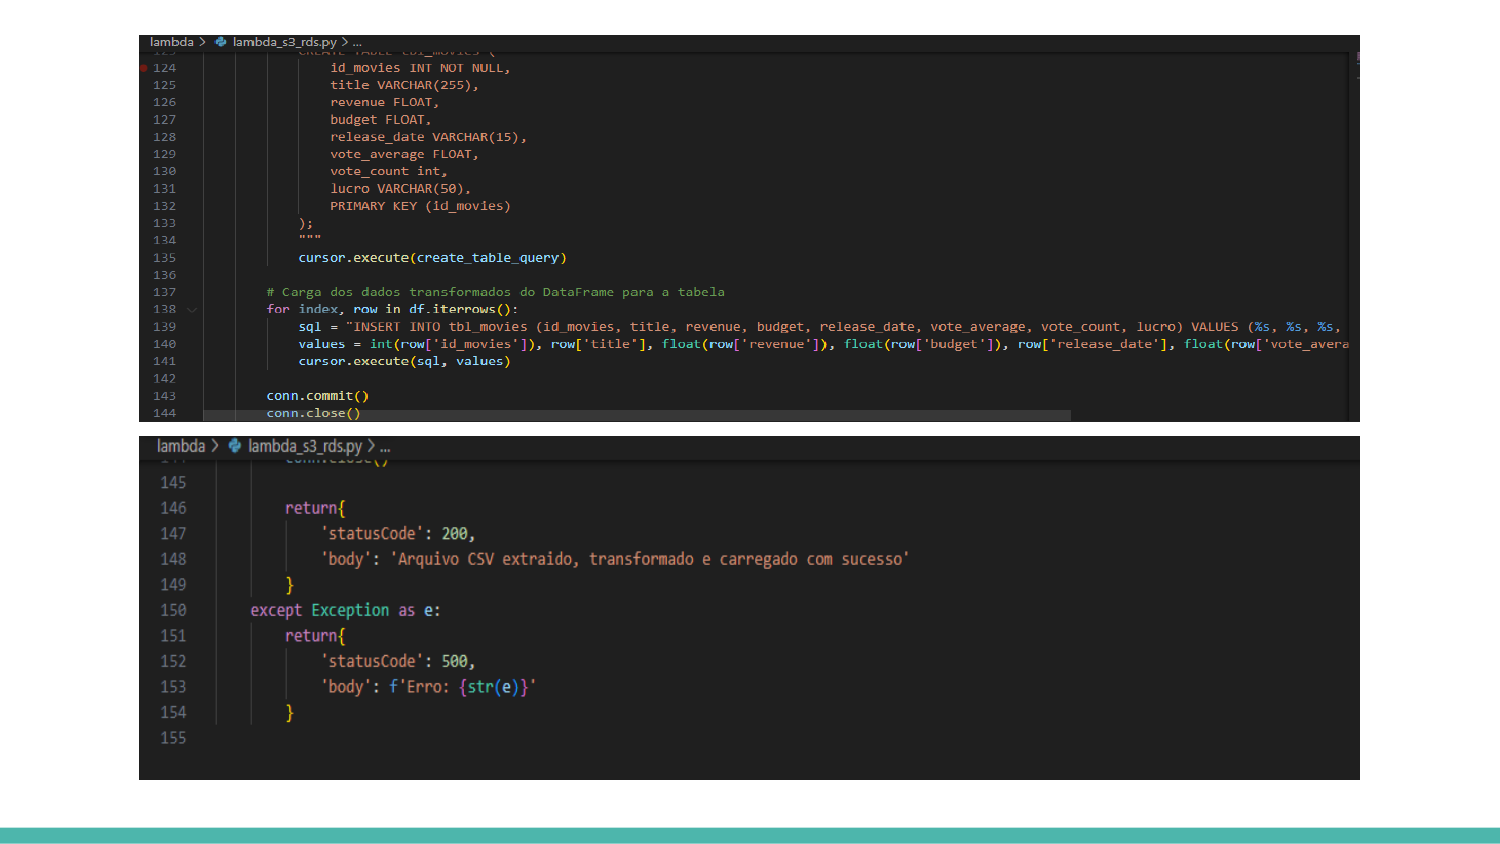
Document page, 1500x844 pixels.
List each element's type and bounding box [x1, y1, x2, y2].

picture [139, 435, 1361, 780]
picture [139, 35, 1361, 423]
